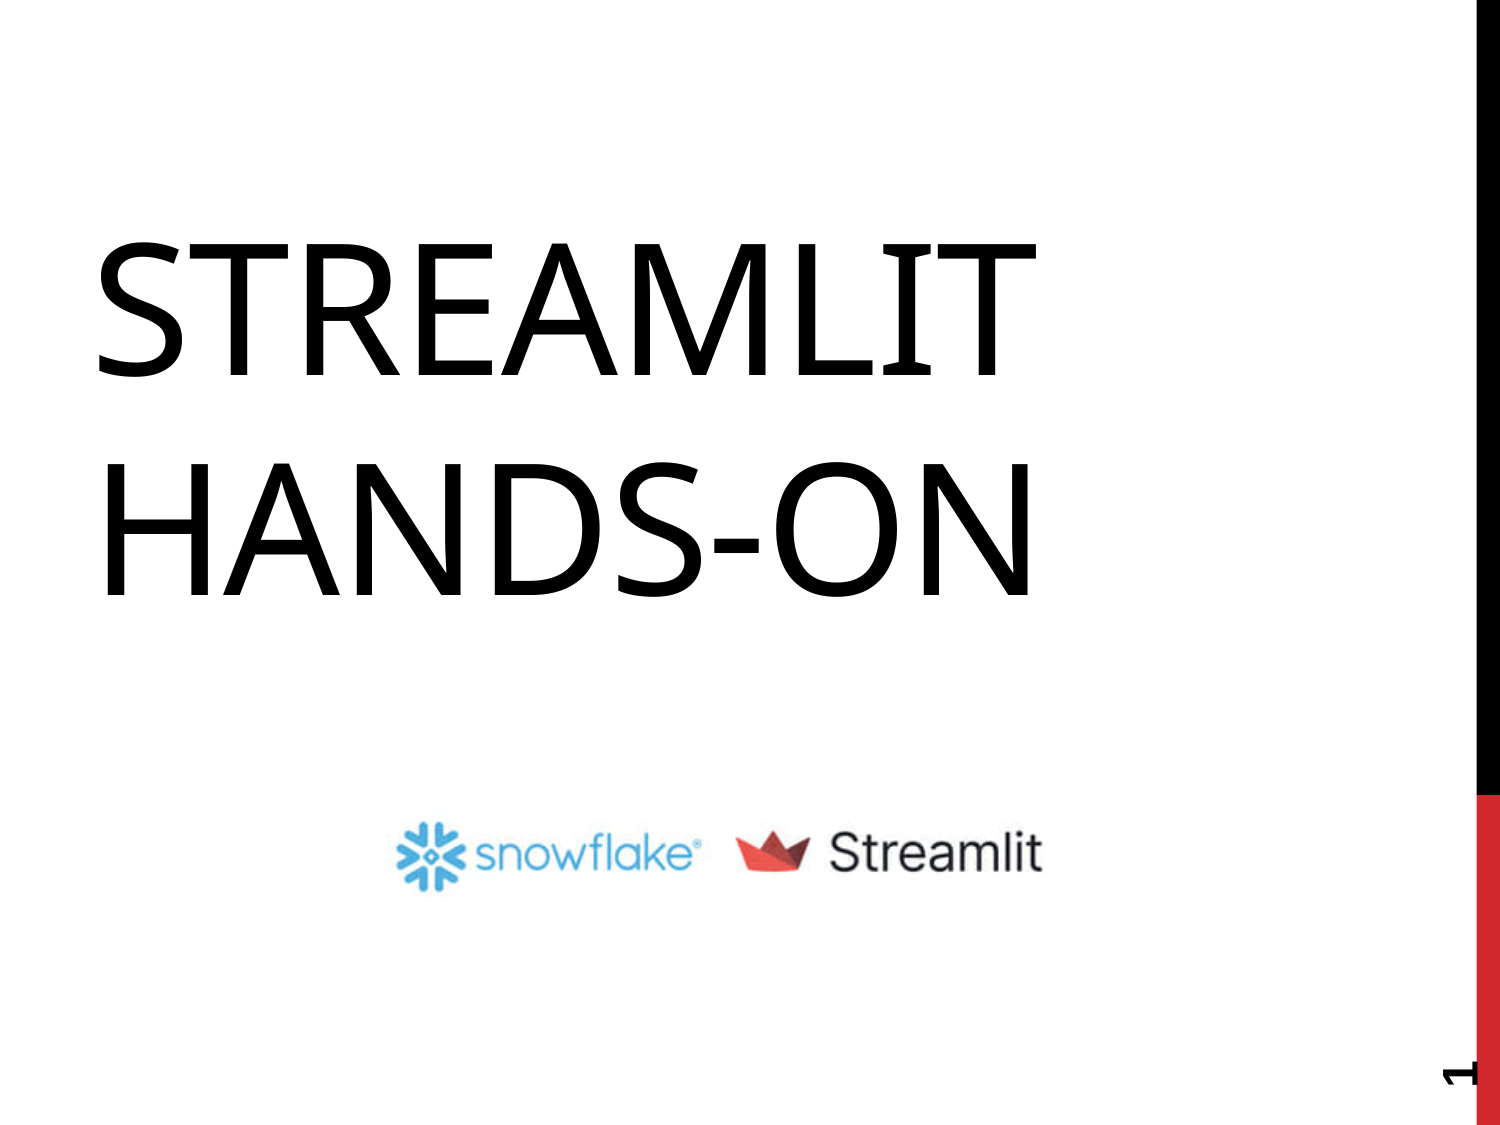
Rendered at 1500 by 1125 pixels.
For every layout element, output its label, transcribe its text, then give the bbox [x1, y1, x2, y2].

picture [347, 659, 1099, 1036]
slide_number 1 [1427, 887, 1488, 1104]
title STREAMLIT HANDS-ON [75, 37, 1350, 788]
